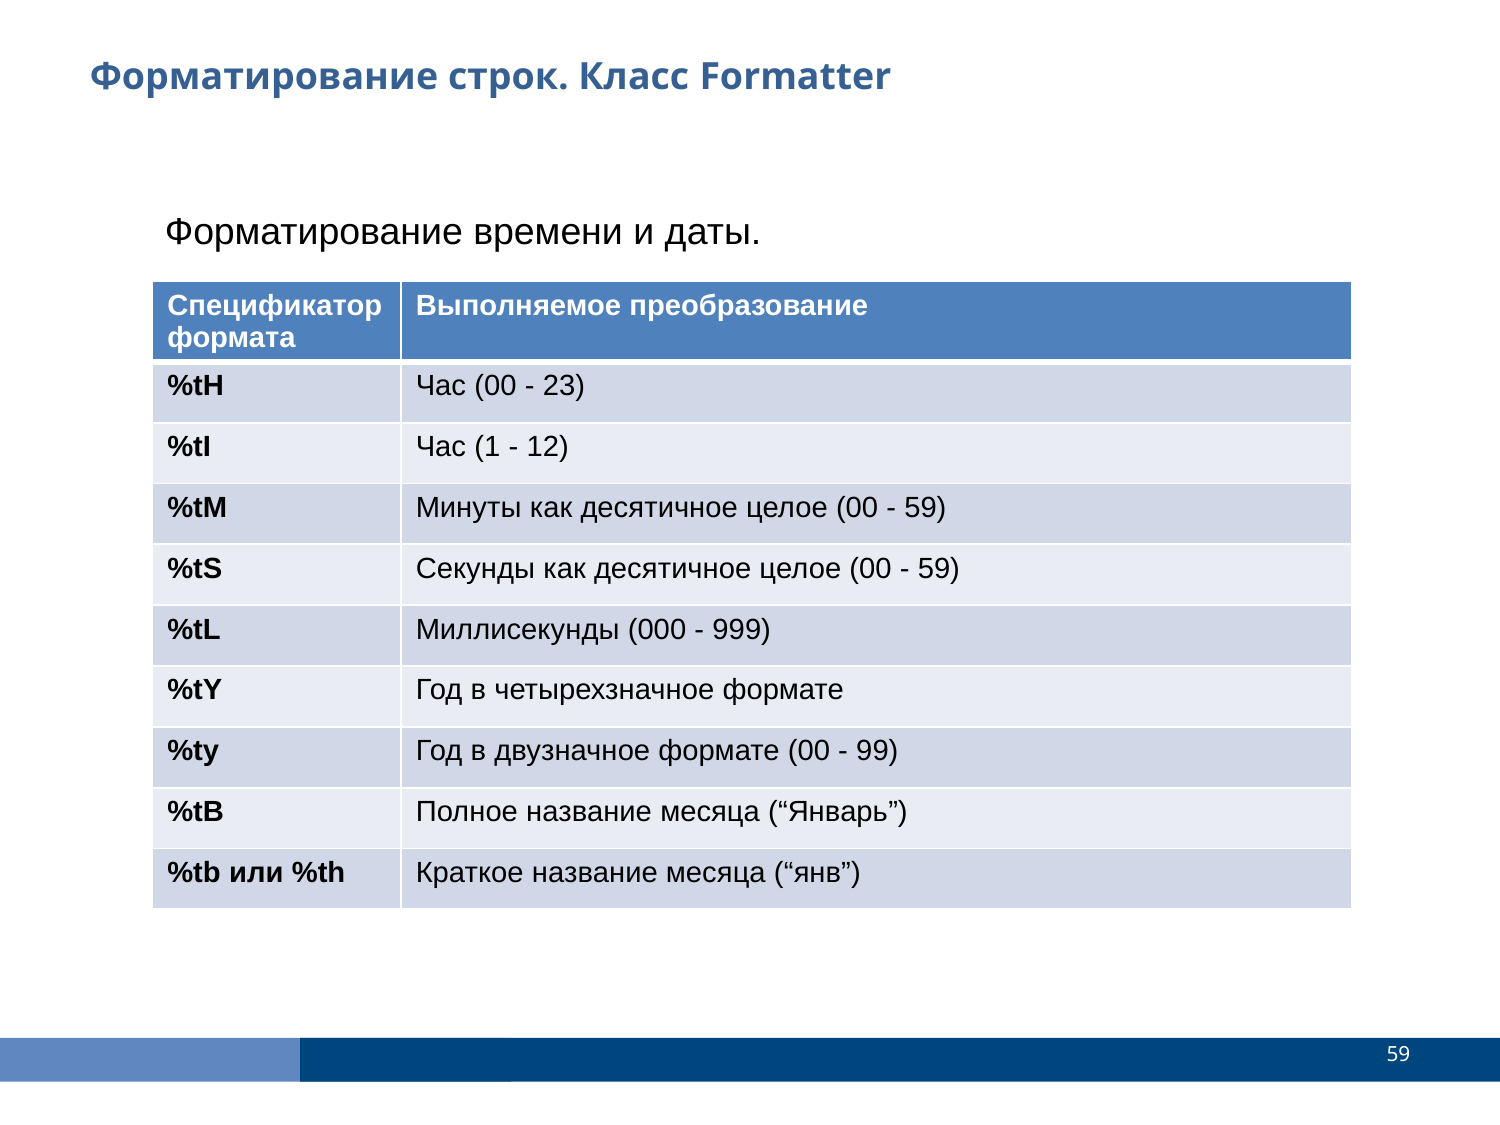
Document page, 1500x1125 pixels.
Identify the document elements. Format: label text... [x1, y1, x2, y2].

text_box <number> [1262, 1025, 1425, 1085]
text_box Форматирование строк. Класс Formatter [75, 45, 1425, 163]
text_box Форматирование времени и даты. [150, 199, 1350, 988]
